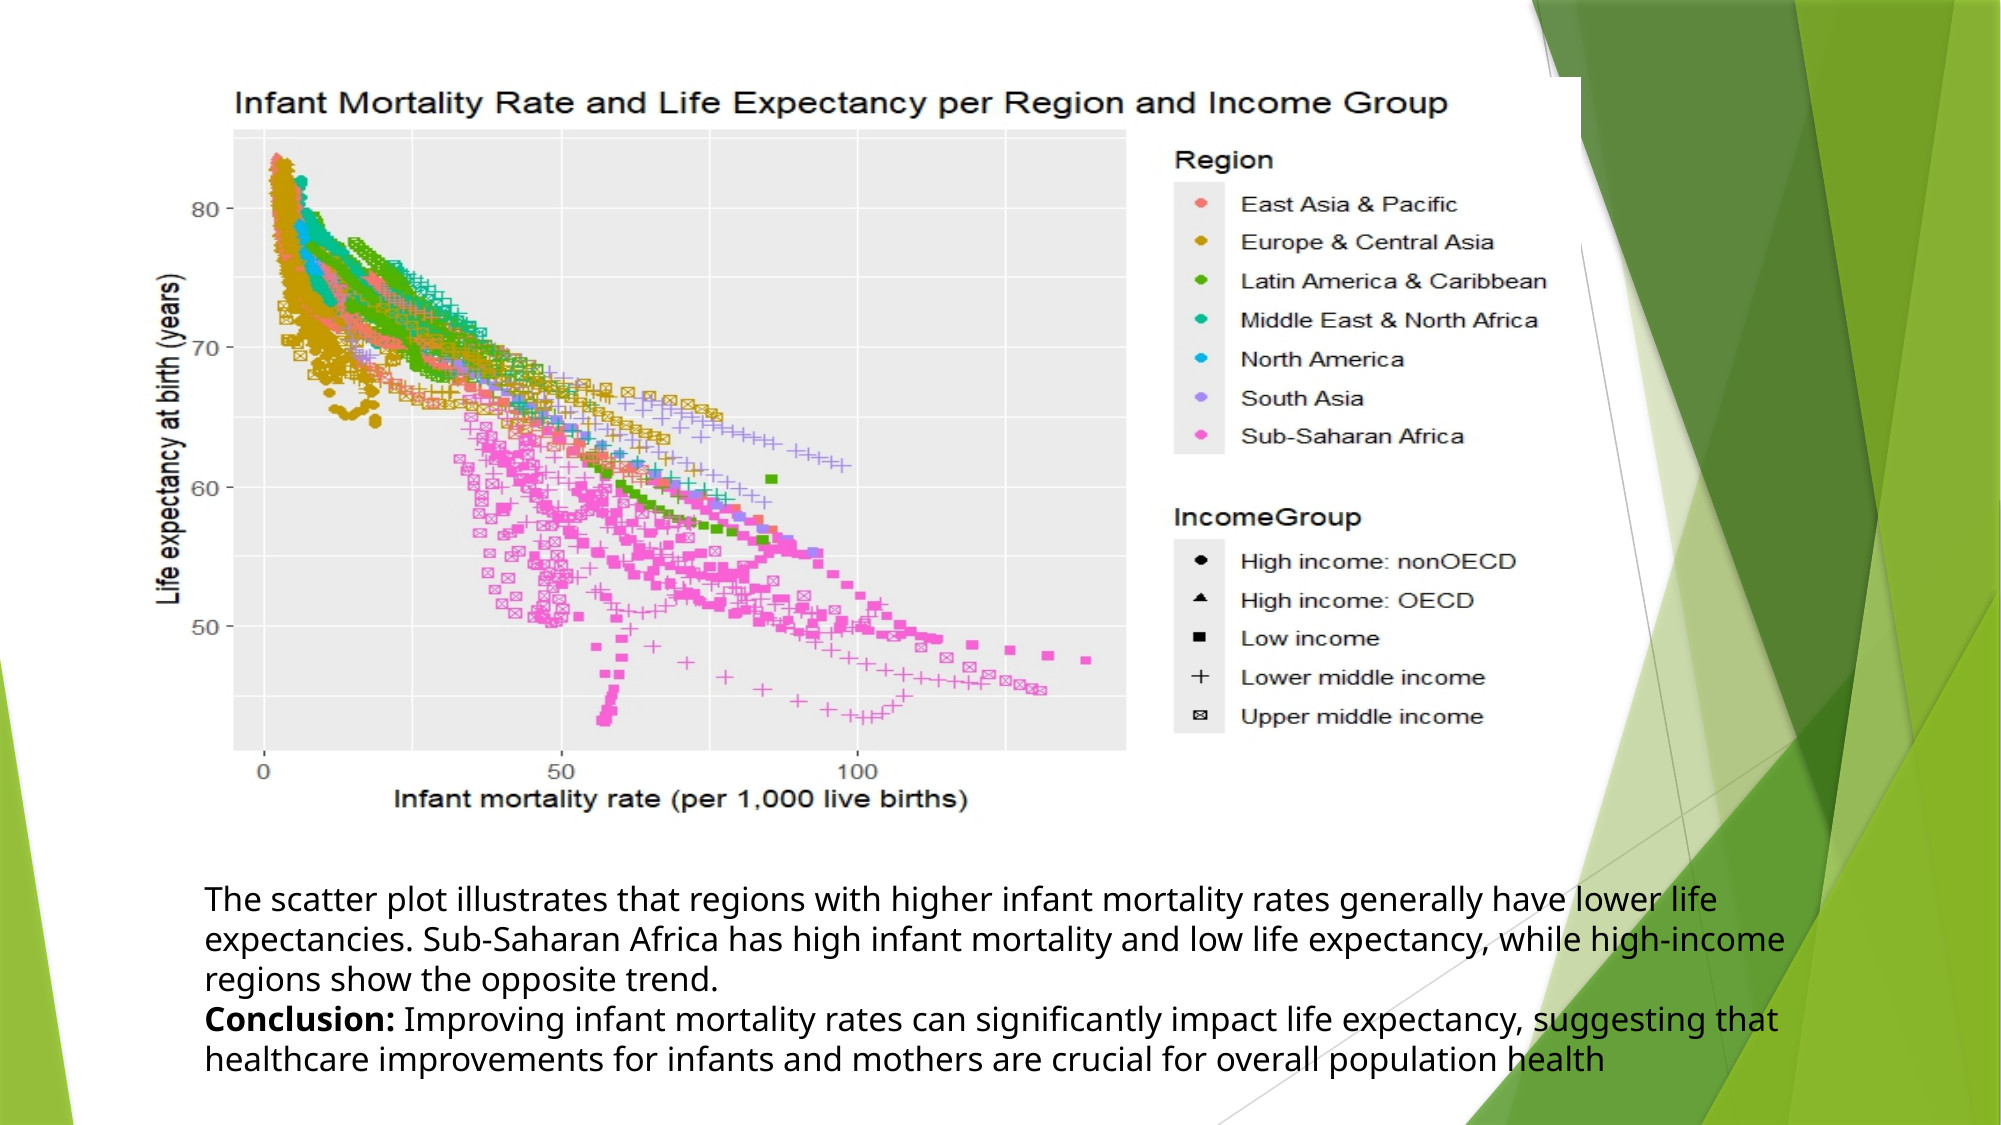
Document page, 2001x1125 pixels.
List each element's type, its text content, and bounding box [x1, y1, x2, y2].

list . [137, 223, 1863, 1014]
picture [136, 76, 1581, 826]
text_box The scatter plot illustrates that regions with higher infant mortality rates generally have lower life expectancies. Sub-Saharan Africa has high infant mortality and low life expectancy, while high-income regions show the opposite trend. Conclusion: Improving infant mortality rates can significantly impact life expectancy, suggesting that healthcare improvements for infants and mothers are crucial for overall population health [189, 870, 1896, 1086]
